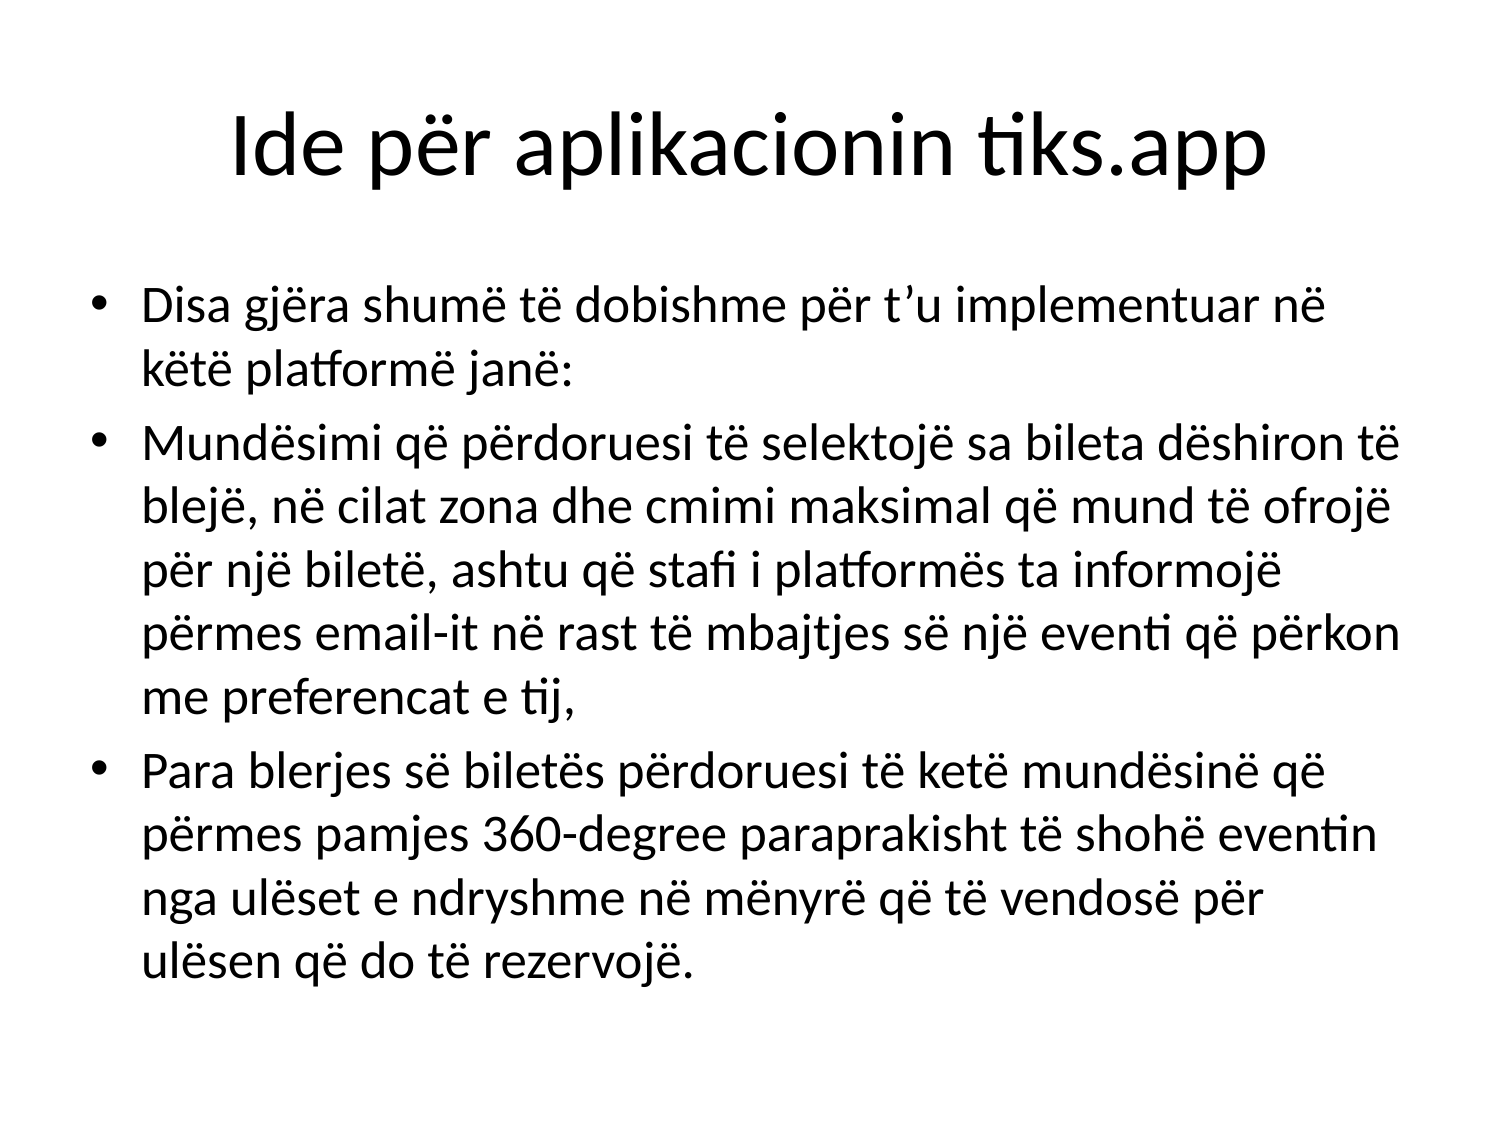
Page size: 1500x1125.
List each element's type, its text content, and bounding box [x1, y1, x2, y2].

list Disa gjëra shumë të dobishme për t’u implementuar në këtë platformë janë: Mundësimi që përdoruesi të selektojë sa bileta dëshiron të blejë, në cilat zona dhe cmimi maksimal që mund të ofrojë për një biletë, ashtu që stafi i platformës ta informojë përmes email-it në rast të mbajtjes së një eventi që përkon me preferencat e tij, Para blerjes së biletës përdoruesi të ketë mundësinë që përmes pamjes 360-degree paraprakisht të shohë eventin nga ulëset e ndryshme në mënyrë që të vendosë për ulësen që do të rezervojë. [75, 262, 1425, 1005]
title Ide për aplikacionin tiks.app [75, 45, 1425, 233]
